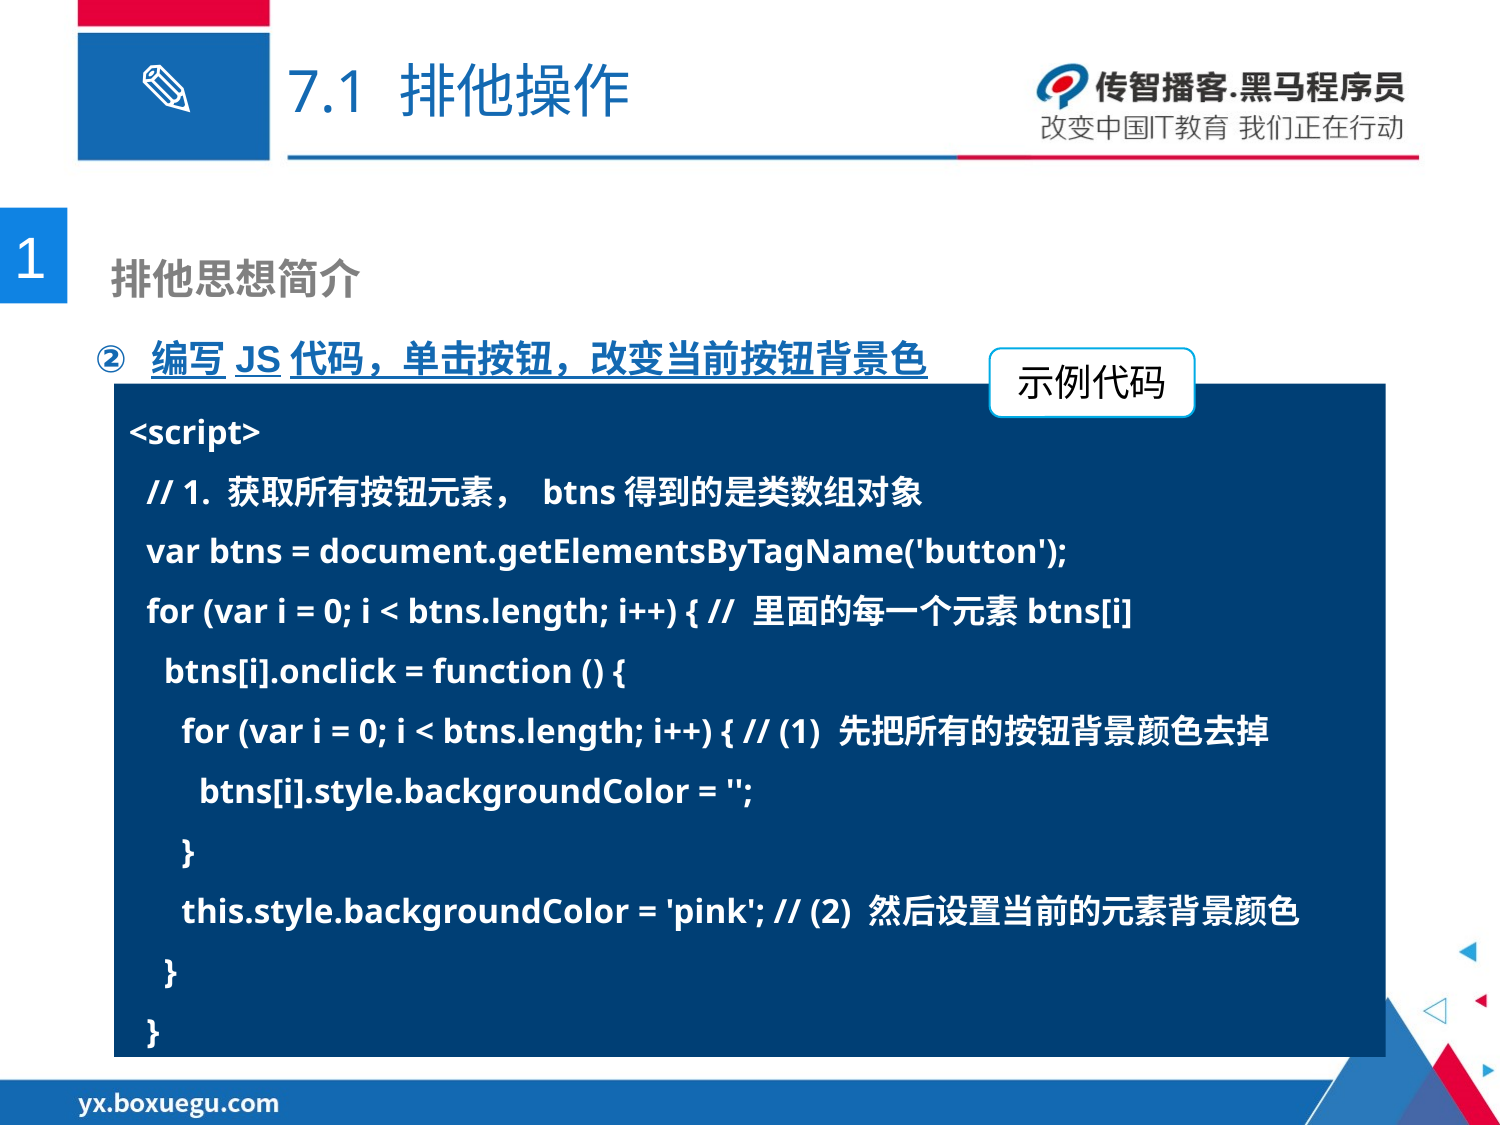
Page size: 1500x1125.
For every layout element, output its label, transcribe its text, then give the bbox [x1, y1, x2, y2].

text_box 编写JS代码，单击按钮，改变当前按钮背景色 [80, 282, 1378, 388]
text_box 排他思想简介 [70, 245, 842, 310]
title 7.1 排他操作 [271, 25, 1046, 153]
picture [0, 1, 1500, 1125]
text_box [113, 348, 1386, 1066]
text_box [0, 207, 68, 304]
